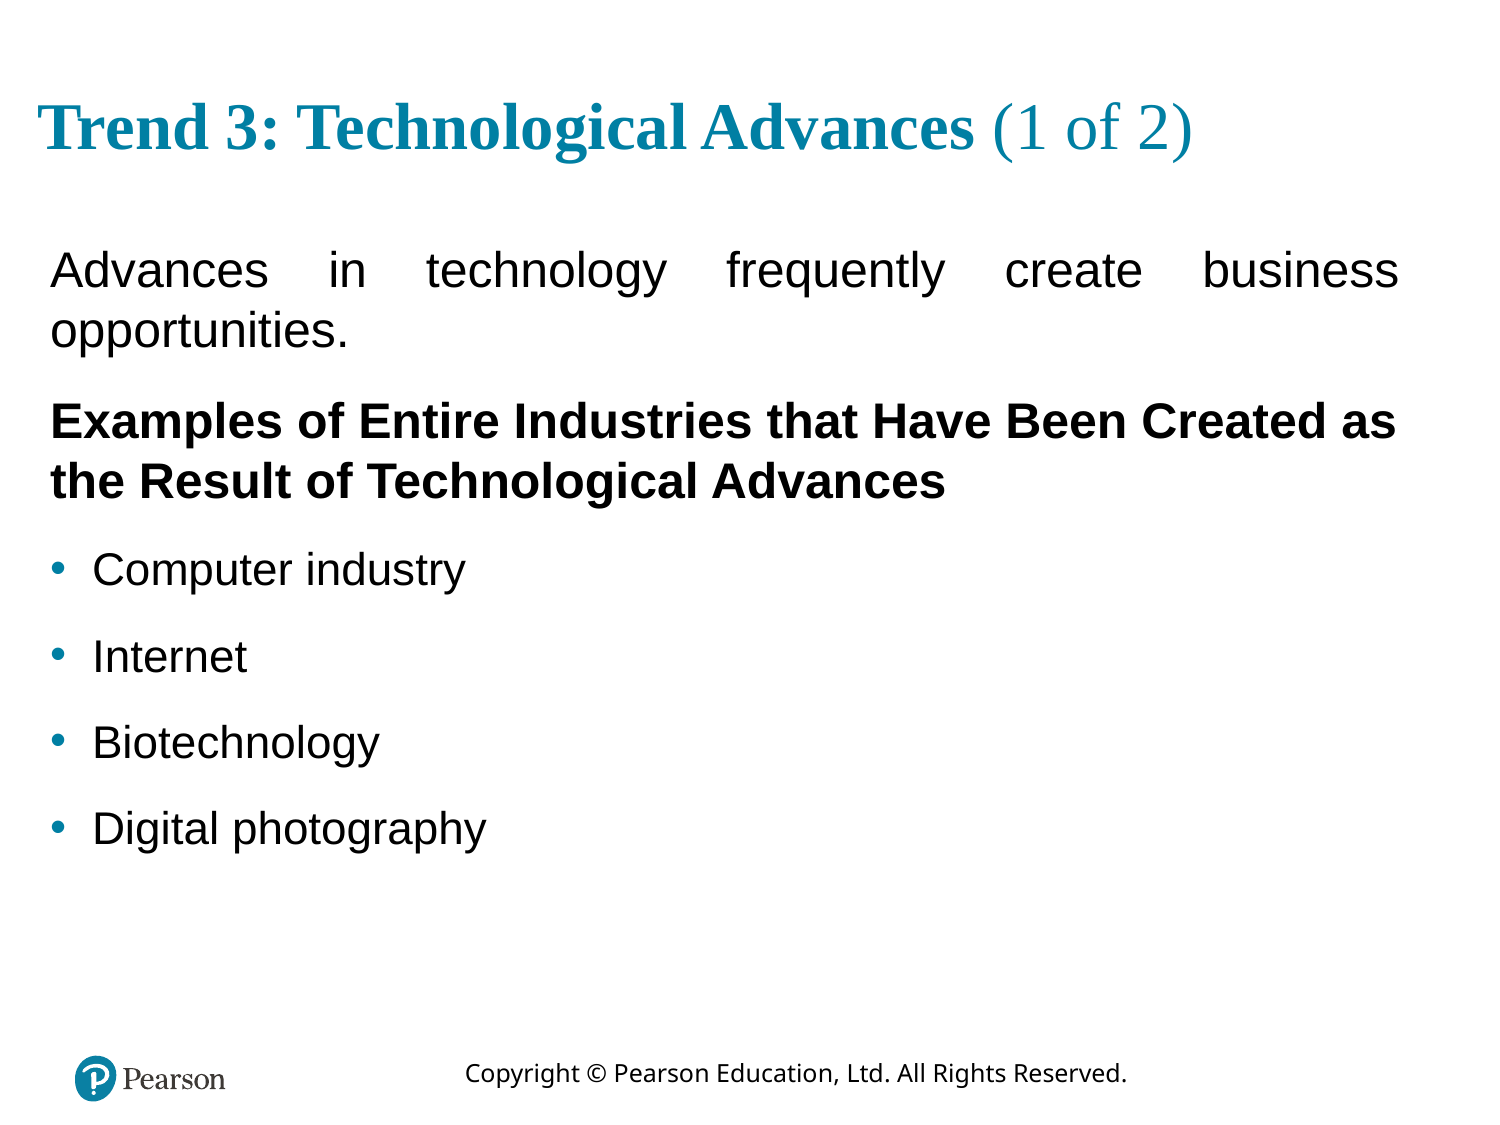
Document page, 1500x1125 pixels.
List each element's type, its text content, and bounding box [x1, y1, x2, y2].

list Advances in technology frequently create business opportunities. Examples of Entire Industries that Have Been Created as the Result of Technological Advances Computer industry Internet Biotechnology Digital photography [50, 237, 1400, 980]
title Trend 3: Technological Advances (1 of 2) [37, 12, 1388, 163]
